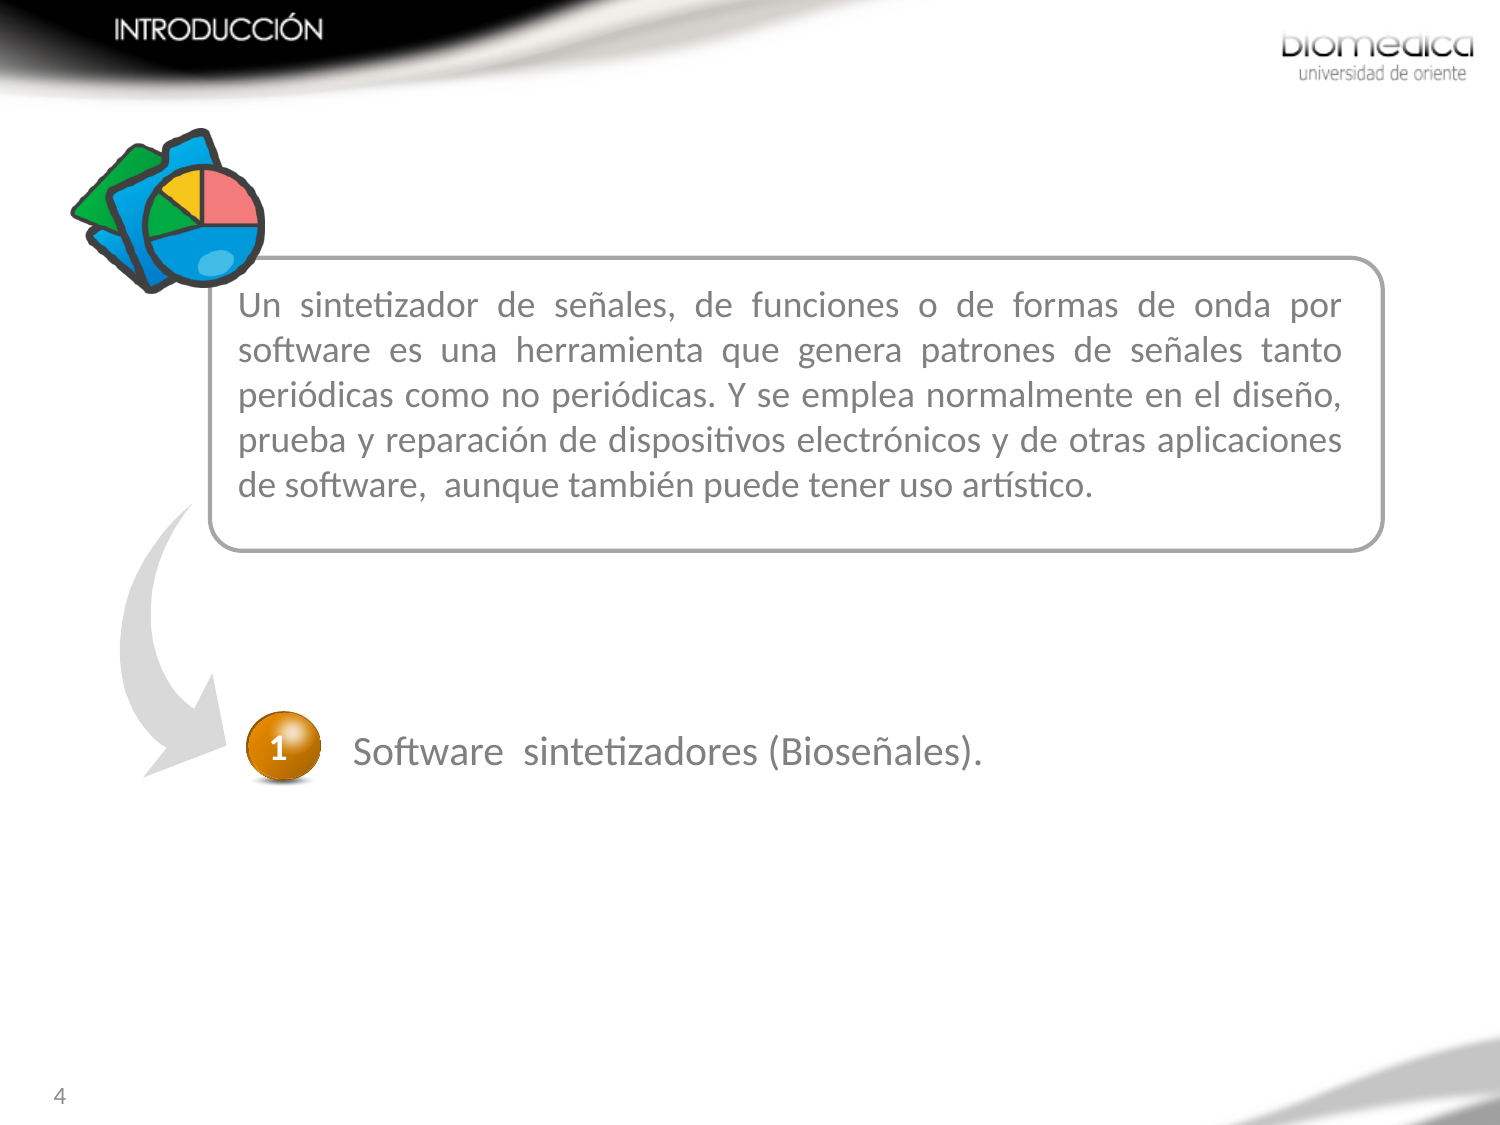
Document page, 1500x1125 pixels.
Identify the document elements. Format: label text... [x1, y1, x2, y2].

picture [902, 1014, 1500, 1125]
text_box [119, 503, 227, 778]
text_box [209, 257, 1383, 561]
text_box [245, 710, 1055, 789]
picture [0, 0, 1500, 294]
text_box 4 [0, 1065, 121, 1125]
